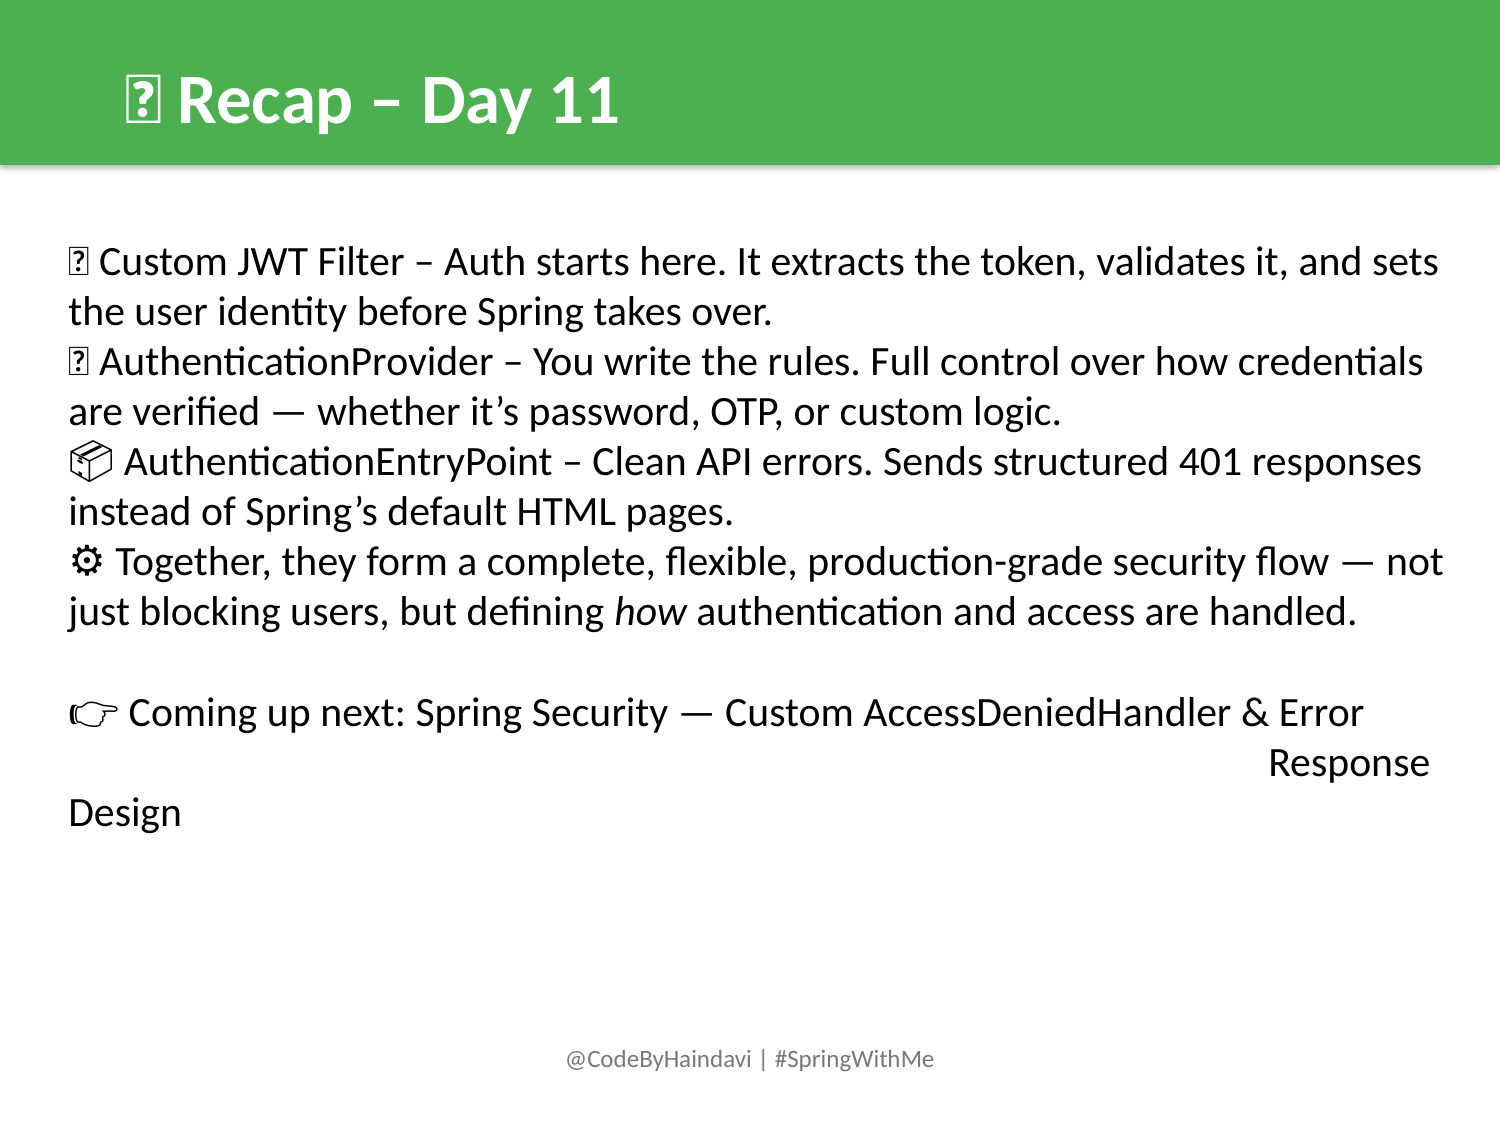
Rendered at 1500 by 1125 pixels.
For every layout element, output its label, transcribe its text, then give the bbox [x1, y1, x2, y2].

text_box @CodeByHaindavi | #SpringWithMe [549, 1035, 950, 1080]
text_box 🔐 Custom JWT Filter – Auth starts here. It extracts the token, validates it, and sets the user identity before Spring takes over. 🧠 AuthenticationProvider – You write the rules. Full control over how credentials are verified — whether it’s password, OTP, or custom logic. 📦 AuthenticationEntryPoint – Clean API errors. Sends structured 401 responses instead of Spring’s default HTML pages. ⚙️ Together, they form a complete, flexible, production-grade security flow — not just blocking users, but defining how authentication and access are handled. 👉 Coming up next: Spring Security — Custom AccessDeniedHandler & Error Response Design [53, 226, 1480, 892]
text_box [0, 0, 1500, 166]
text_box 📌 Recap – Day 11 [111, 44, 636, 145]
